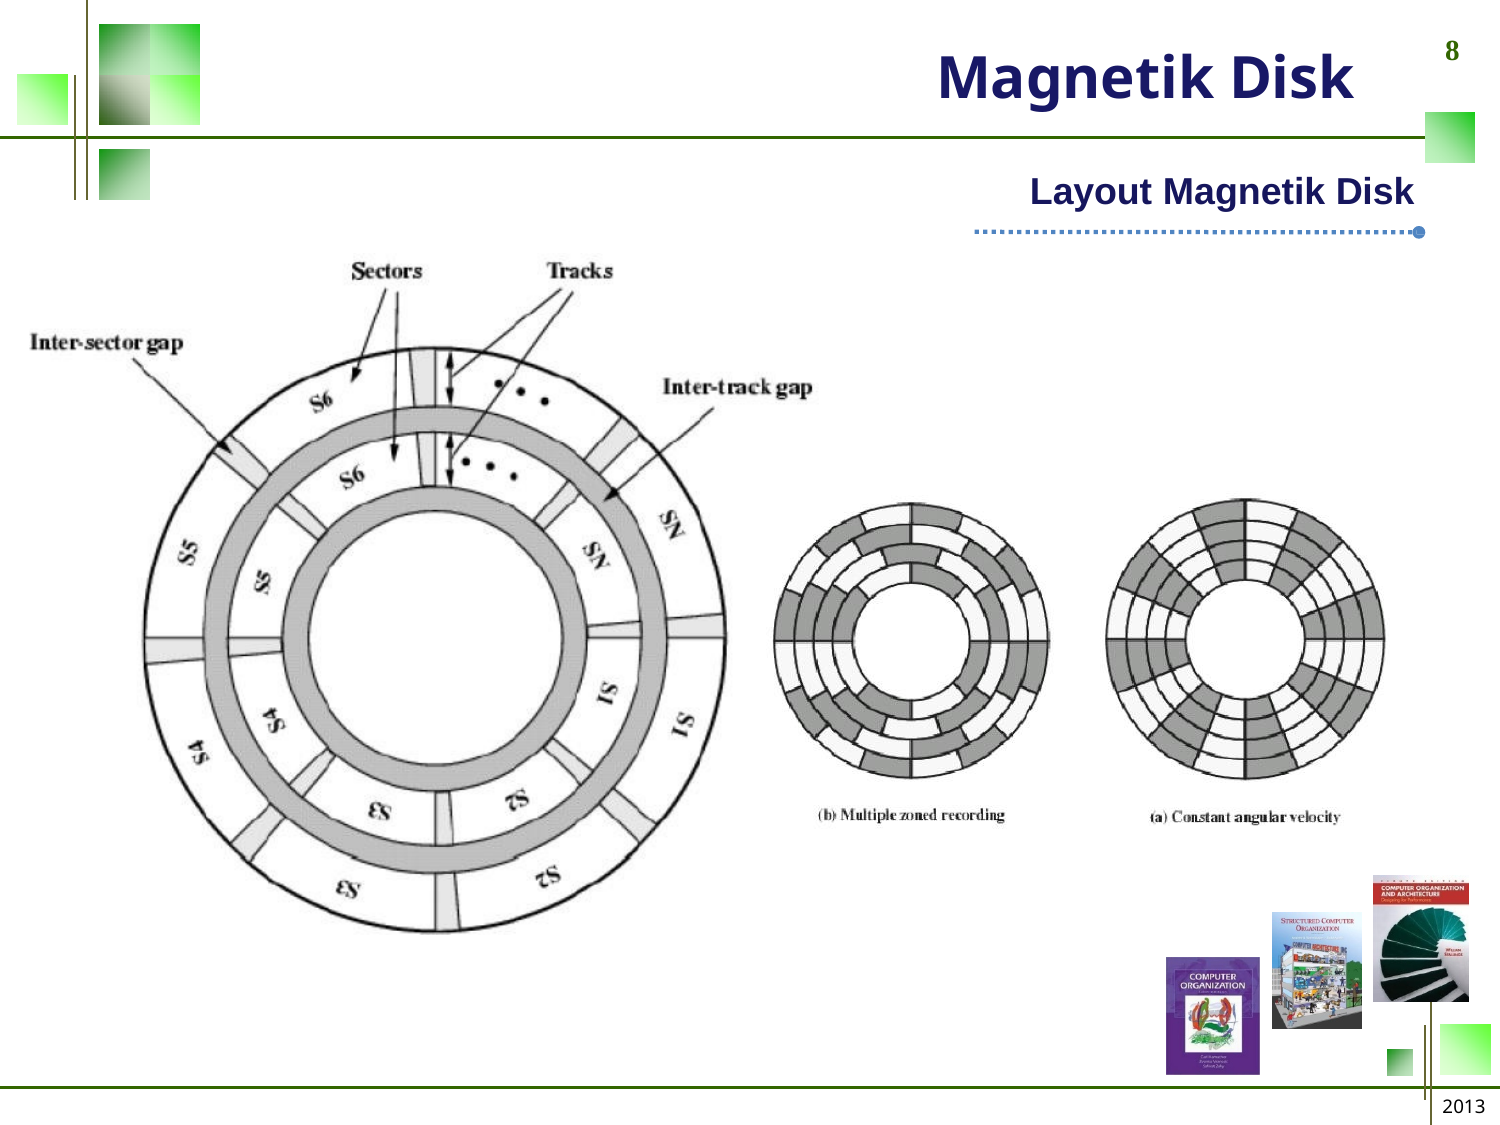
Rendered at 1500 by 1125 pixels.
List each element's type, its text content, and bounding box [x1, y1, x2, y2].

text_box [0, 253, 1500, 1125]
title Magnetik Disk [933, 38, 1402, 229]
text_box Layout Magnetik Disk [1027, 165, 1418, 213]
picture [17, 74, 68, 125]
picture [1425, 112, 1475, 163]
text_box [1408, 226, 1426, 239]
picture [99, 149, 150, 200]
text_box 8 [1443, 29, 1462, 67]
picture [99, 24, 200, 125]
